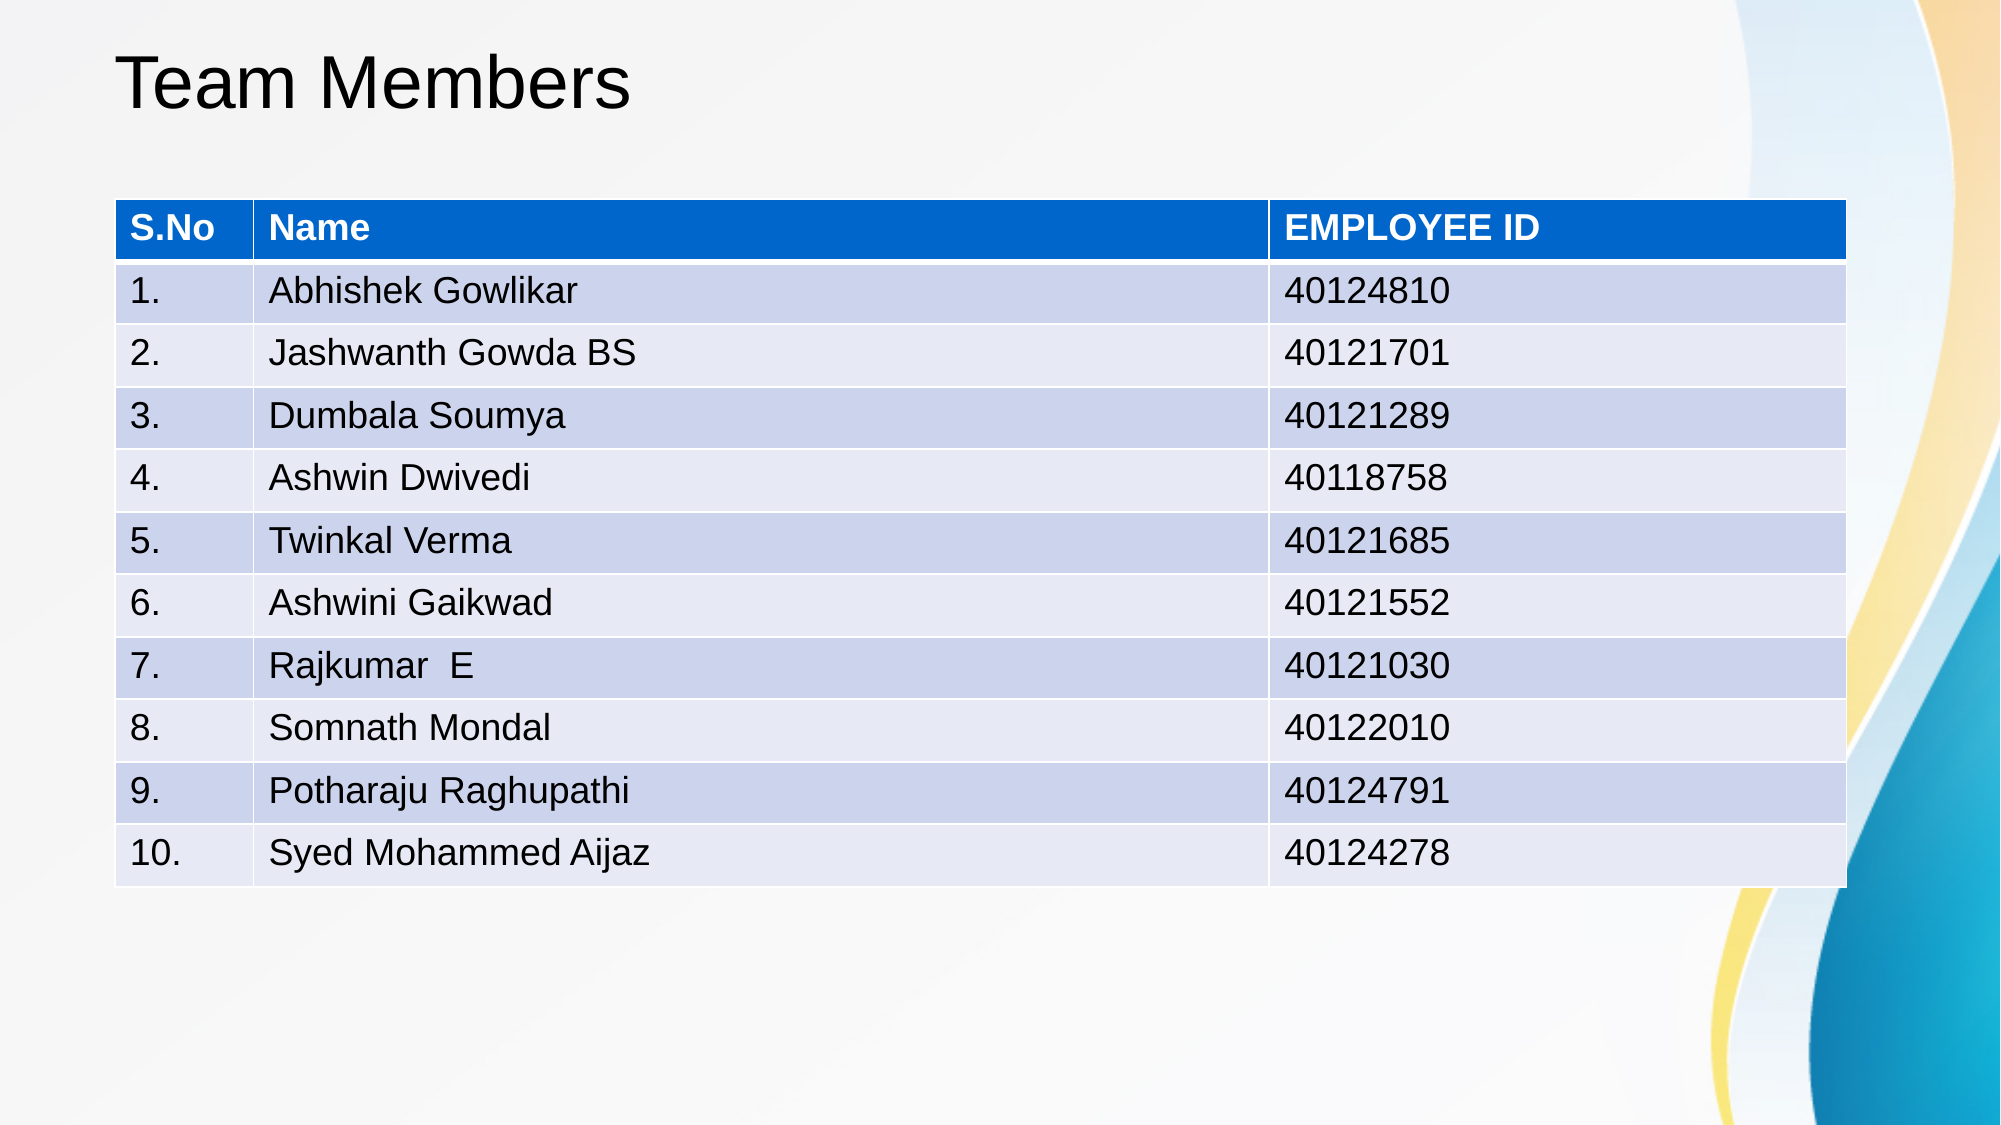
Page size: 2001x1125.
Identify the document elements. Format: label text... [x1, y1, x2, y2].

table_cell 4. [116, 450, 253, 511]
table_cell Abhishek Gowlikar [254, 265, 1268, 323]
table_cell Somnath Mondal [254, 700, 1268, 761]
table_cell Jashwanth Gowda BS [254, 325, 1268, 386]
table_cell 5. [116, 513, 253, 573]
table_cell Twinkal Verma [254, 513, 1268, 573]
table_cell Dumbala Soumya [254, 388, 1268, 448]
table_cell Potharaju Raghupathi [254, 763, 1268, 823]
picture [0, 0, 2001, 1125]
table_cell 3. [116, 388, 253, 448]
table_cell 2. [116, 325, 253, 386]
table_cell 9. [116, 763, 253, 823]
table_cell Ashwini Gaikwad [254, 575, 1268, 636]
table_cell 40122010 [1270, 700, 1846, 761]
table_header S.No [116, 200, 253, 259]
table_cell 40124278 [1270, 825, 1846, 886]
table_cell 40121685 [1270, 513, 1846, 573]
table_cell 40121552 [1270, 575, 1846, 636]
table_cell Syed Mohammed Aijaz [254, 825, 1268, 886]
table_cell Ashwin Dwivedi [254, 450, 1268, 511]
table_cell 6. [116, 575, 253, 636]
table_header EMPLOYEE ID [1270, 200, 1846, 259]
table_cell 1. [116, 265, 253, 323]
table_cell 40124791 [1270, 763, 1846, 823]
table_cell 40121030 [1270, 638, 1846, 698]
table_cell 40121701 [1270, 325, 1846, 386]
table_cell 40118758 [1270, 450, 1846, 511]
table_cell 8. [116, 700, 253, 761]
table_cell 7. [116, 638, 253, 698]
table_cell Rajkumar E [254, 638, 1268, 698]
table_header Name [254, 200, 1268, 259]
table_cell 40124810 [1270, 265, 1846, 323]
table_cell 10. [116, 825, 253, 886]
title Team Members [99, 30, 1901, 127]
table_cell 40121289 [1270, 388, 1846, 448]
